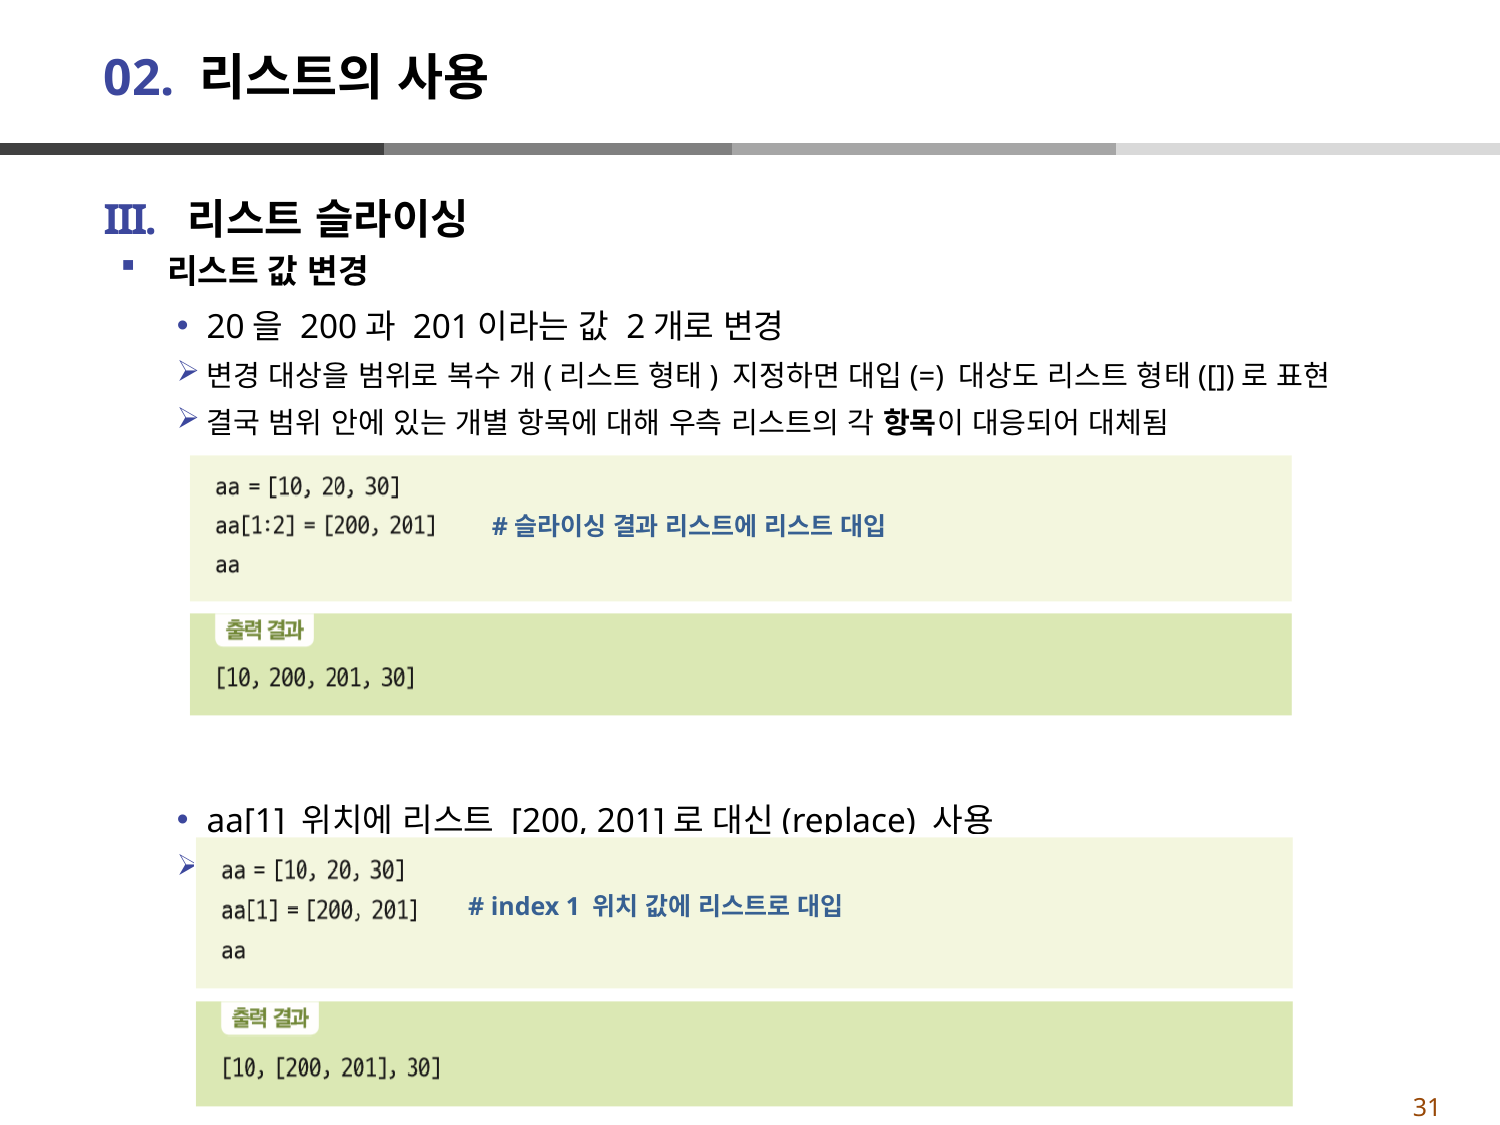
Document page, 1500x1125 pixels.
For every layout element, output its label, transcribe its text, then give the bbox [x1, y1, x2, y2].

list 리스트 슬라이싱 리스트 값 변경 20을 200과 201이라는 값 2개로 변경 변경 대상을 범위로 복수 개(리스트 형태) 지정하면 대입(=) 대상도 리스트 형태([])로 표현 결국 범위 안에 있는 개별 항목에 대해 우측 리스트의 각 항목이 대응되어 대체됨 aa[1] 위치에 리스트 [200, 201]로 대신(replace) 사용 변경 대상이 특정 항목이므로 우측 리스트의 대상이 그대로 대체됨 [88, 160, 1471, 1060]
picture [194, 833, 1294, 1110]
picture [187, 451, 1294, 720]
title 02. 리스트의 사용 [88, 30, 1400, 121]
